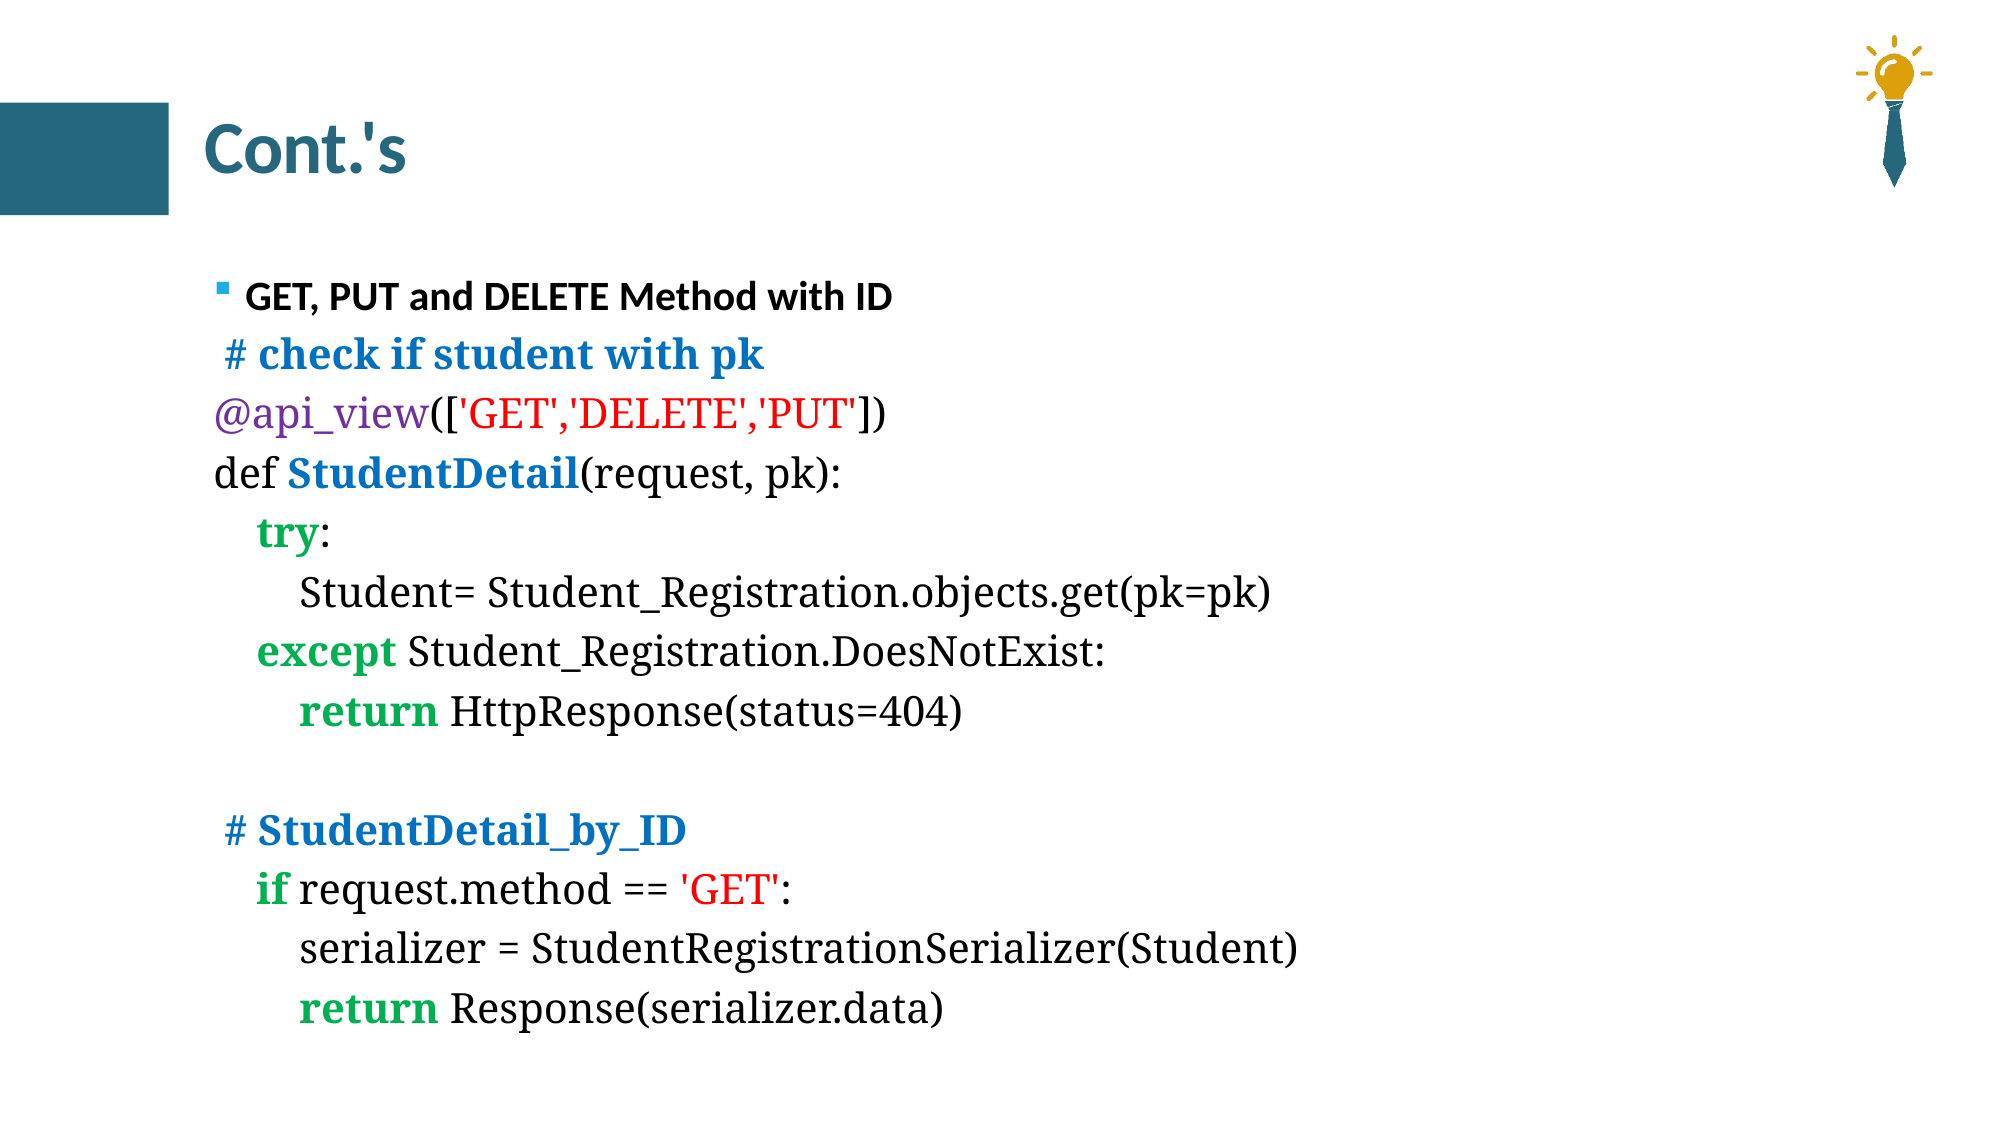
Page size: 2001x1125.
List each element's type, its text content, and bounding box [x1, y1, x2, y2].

list GET, PUT and DELETE Method with ID # check if student with pk @api_view(['GET','DELETE','PUT']) def StudentDetail(request, pk): try: Student= Student_Registration.objects.get(pk=pk) except Student_Registration.DoesNotExist: return HttpResponse(status=404) # StudentDetail_by_ID if request.method == 'GET': serializer = StudentRegistrationSerializer(Student) return Response(serializer.data) [173, 261, 1860, 1053]
title Cont.'s [189, 101, 1731, 219]
picture [1816, 13, 1972, 209]
